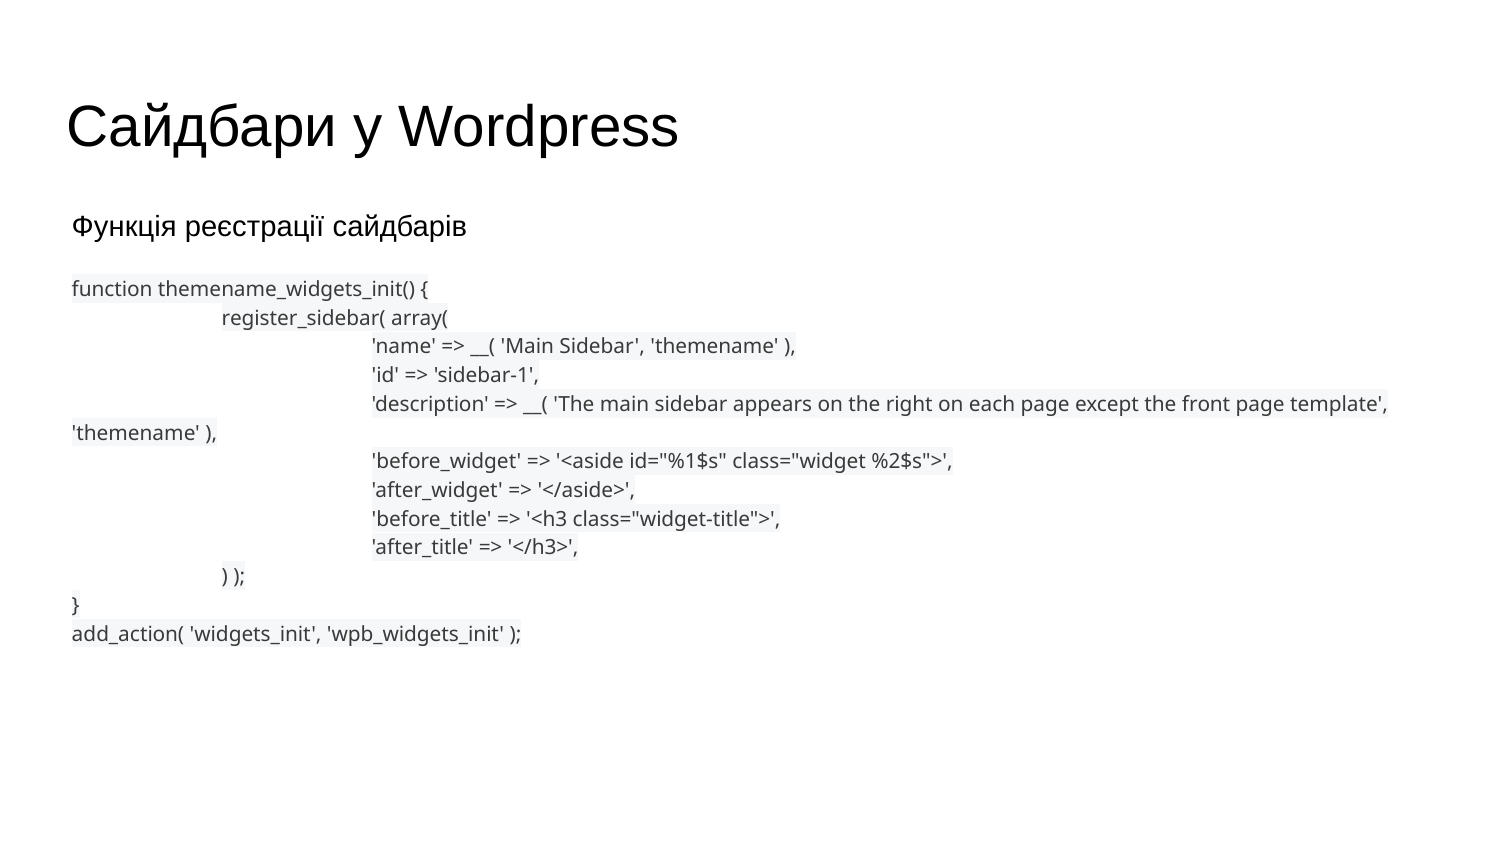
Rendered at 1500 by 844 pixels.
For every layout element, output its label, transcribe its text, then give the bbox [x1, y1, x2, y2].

text_box Функція реєстрації сайдбарів function themename_widgets_init() { register_sidebar( array( 'name' => __( 'Main Sidebar', 'themename' ), 'id' => 'sidebar-1', 'description' => __( 'The main sidebar appears on the right on each page except the front page template', 'themename' ), 'before_widget' => '<aside id="%1$s" class="widget %2$s">', 'after_widget' => '</aside>', 'before_title' => '<h3 class="widget-title">', 'after_title' => '</h3>', ) ); } add_action( 'widgets_init', 'wpb_widgets_init' ); [56, 186, 1455, 787]
title Сайдбари у Wordpress [51, 72, 1449, 167]
